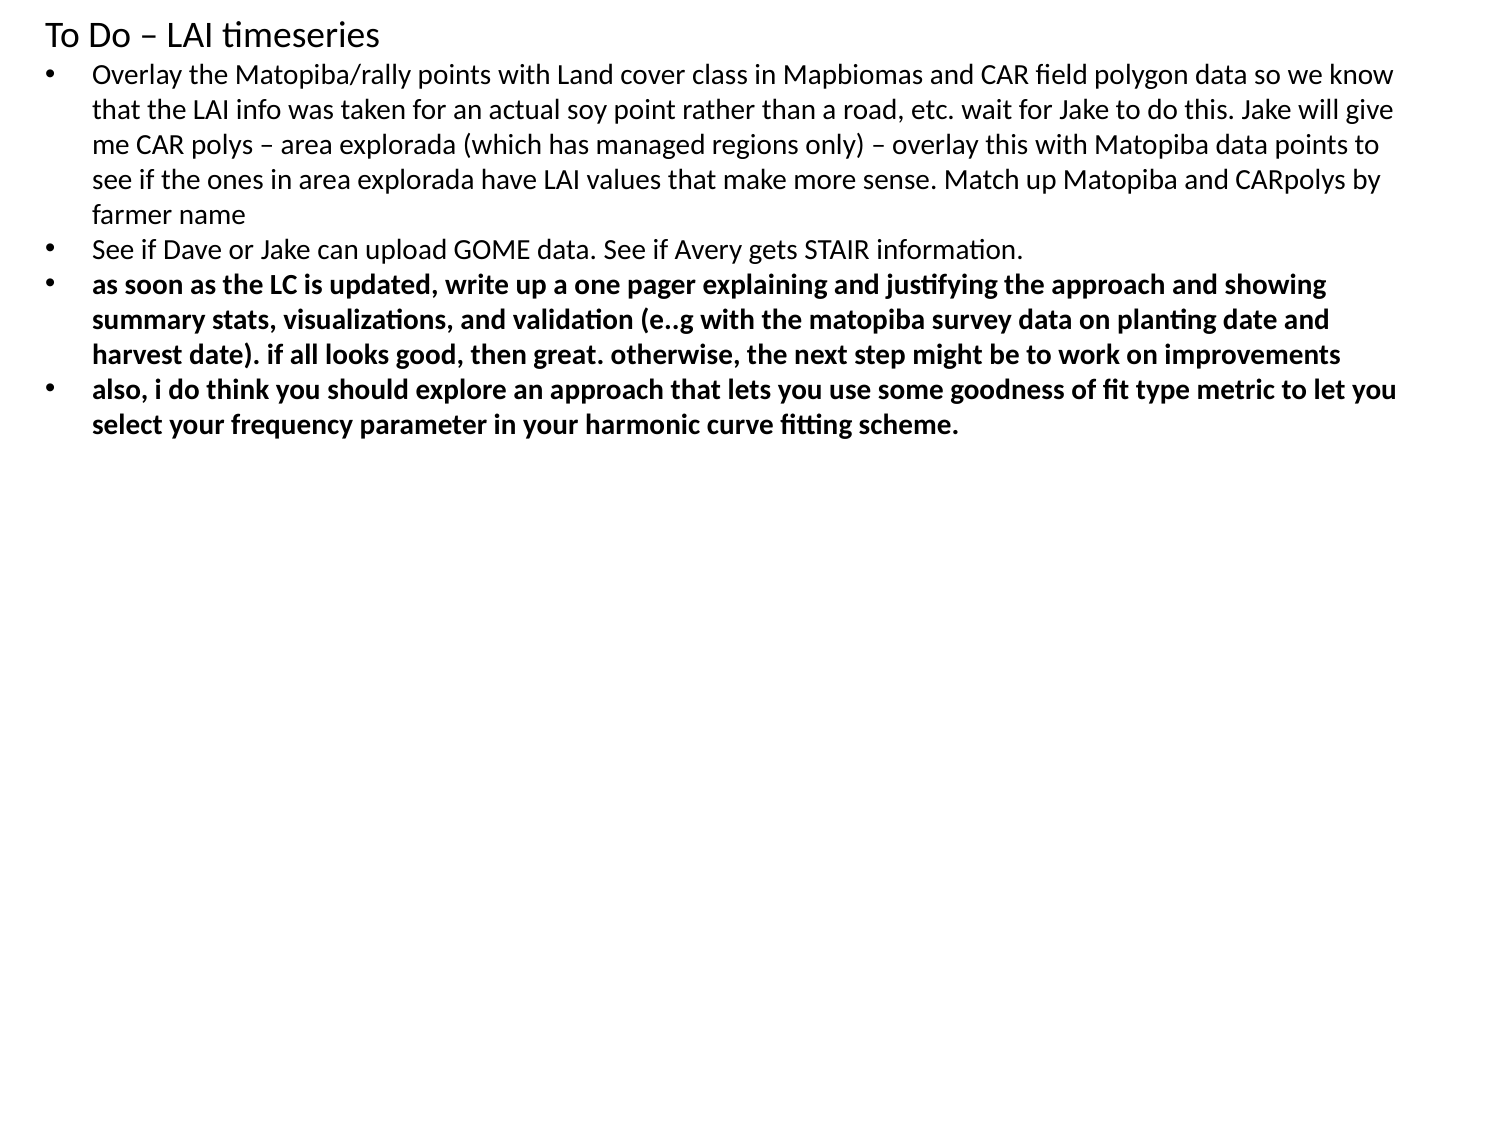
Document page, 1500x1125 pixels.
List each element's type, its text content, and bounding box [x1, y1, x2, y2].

text_box To Do – LAI timeseries Overlay the Matopiba/rally points with Land cover class in Mapbiomas and CAR field polygon data so we know that the LAI info was taken for an actual soy point rather than a road, etc. wait for Jake to do this. Jake will give me CAR polys – area explorada (which has managed regions only) – overlay this with Matopiba data points to see if the ones in area explorada have LAI values that make more sense. Match up Matopiba and CARpolys by farmer name See if Dave or Jake can upload GOME data. See if Avery gets STAIR information. as soon as the LC is updated, write up a one pager explaining and justifying the approach and showing summary stats, visualizations, and validation (e..g with the matopiba survey data on planting date and harvest date). if all looks good, then great. otherwise, the next step might be to work on improvements also, i do think you should explore an approach that lets you use some goodness of fit type metric to let you select your frequency parameter in your harmonic curve fitting scheme. [30, 3, 1429, 483]
